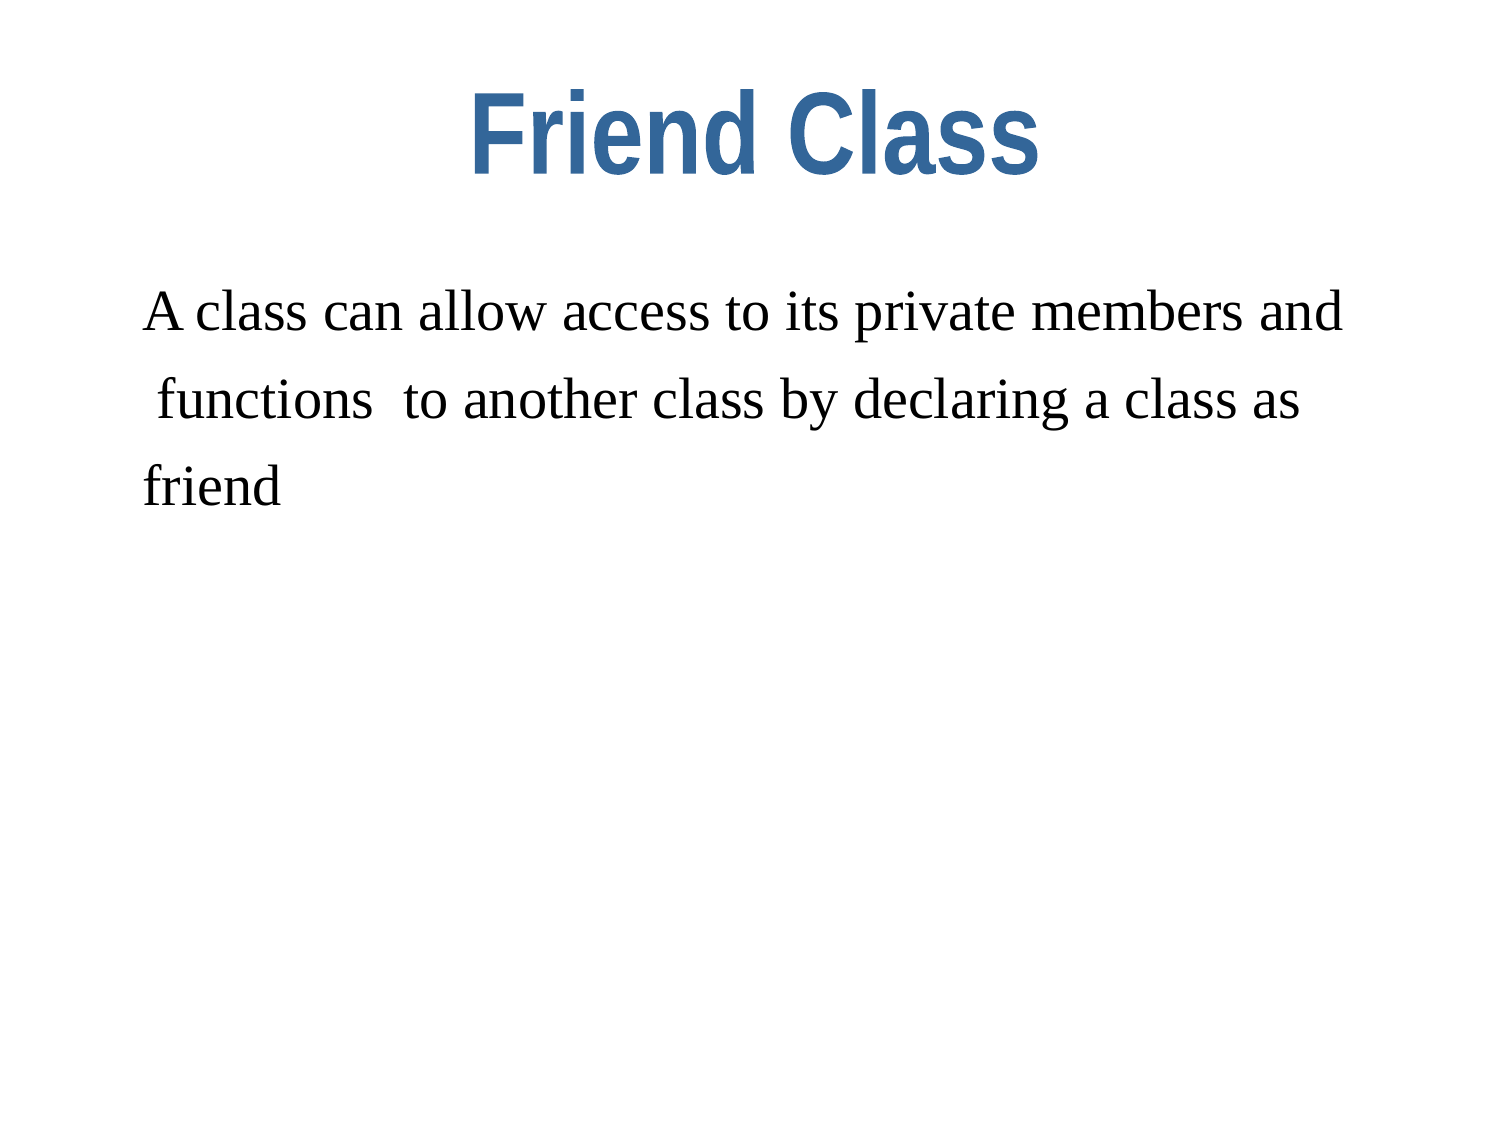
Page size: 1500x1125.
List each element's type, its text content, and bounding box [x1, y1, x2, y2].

text_box A class can allow access to its private members and functions to another class by declaring a class as friend [127, 247, 1363, 525]
